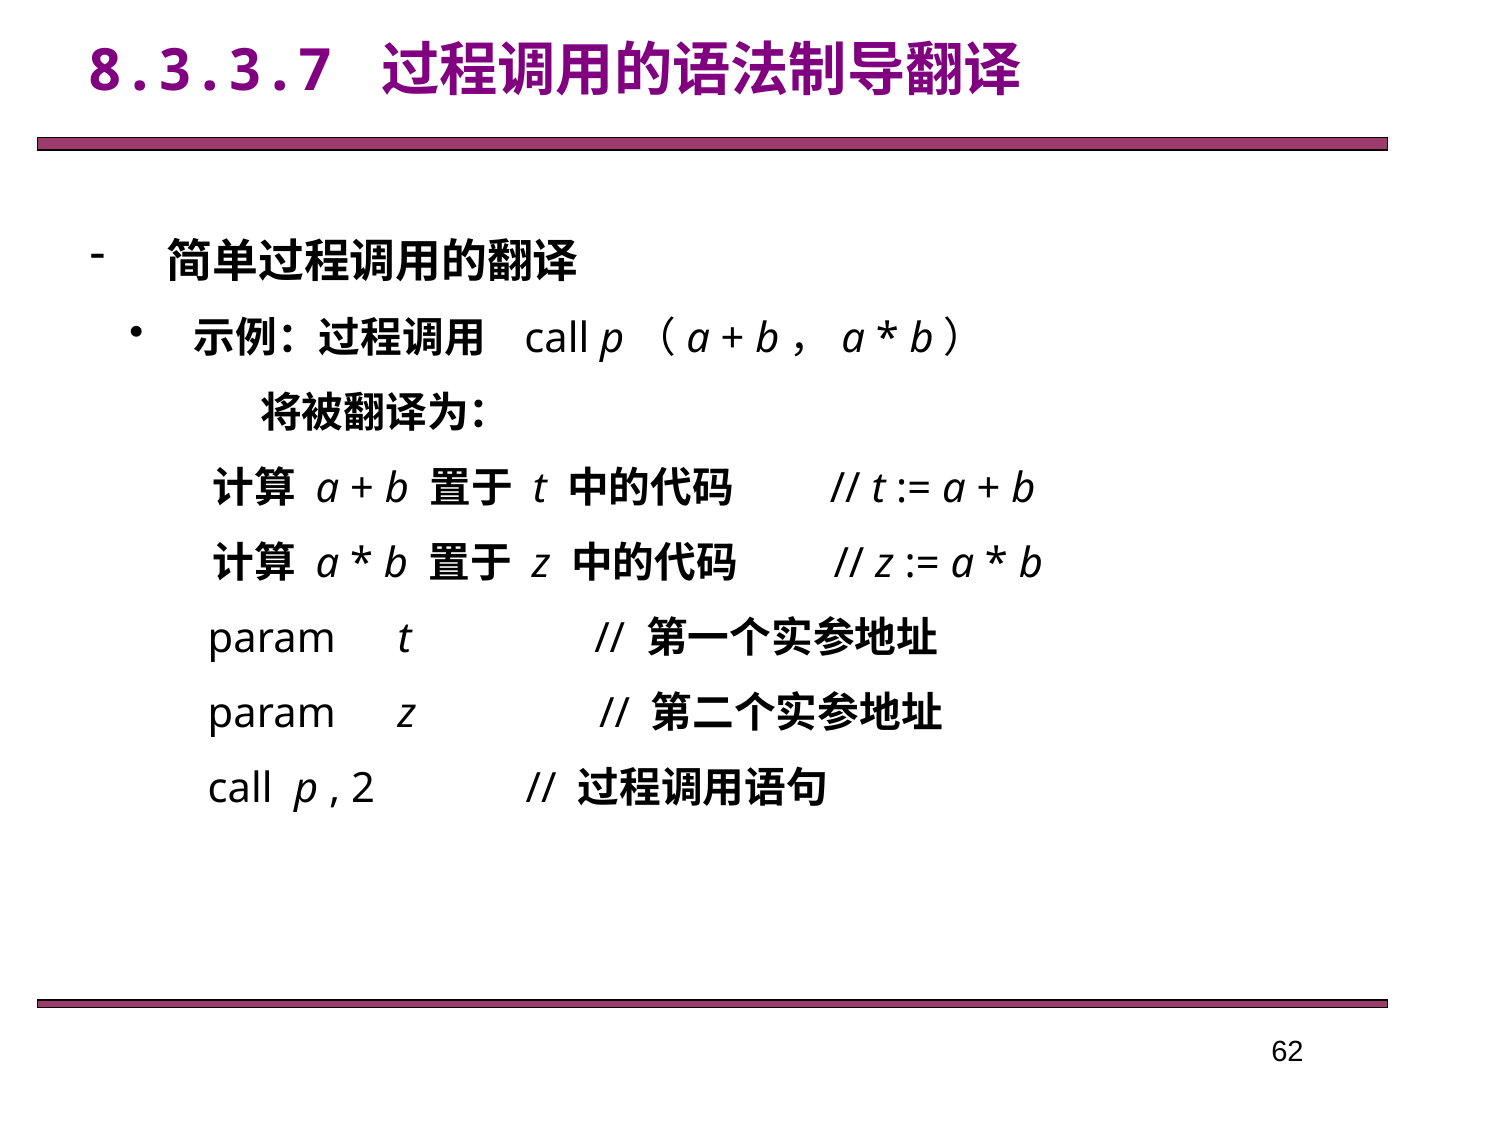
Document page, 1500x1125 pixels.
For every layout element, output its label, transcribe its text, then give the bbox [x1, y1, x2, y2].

text_box 8.3.3.7 过程调用的语法制导翻译 [37, 24, 1400, 110]
text_box 简单过程调用的翻译 示例：过程调用 call p（a + b，a * b） 将被翻译为： 计算 a + b 置于 t 中的代码 // t := a + b 计算 a * b 置于 z 中的代码 // z := a * b param t // 第一个实参地址 param z // 第二个实参地址 call p , 2 // 过程调用语句 [74, 196, 1363, 819]
slide_number 62 [1112, 1025, 1463, 1066]
